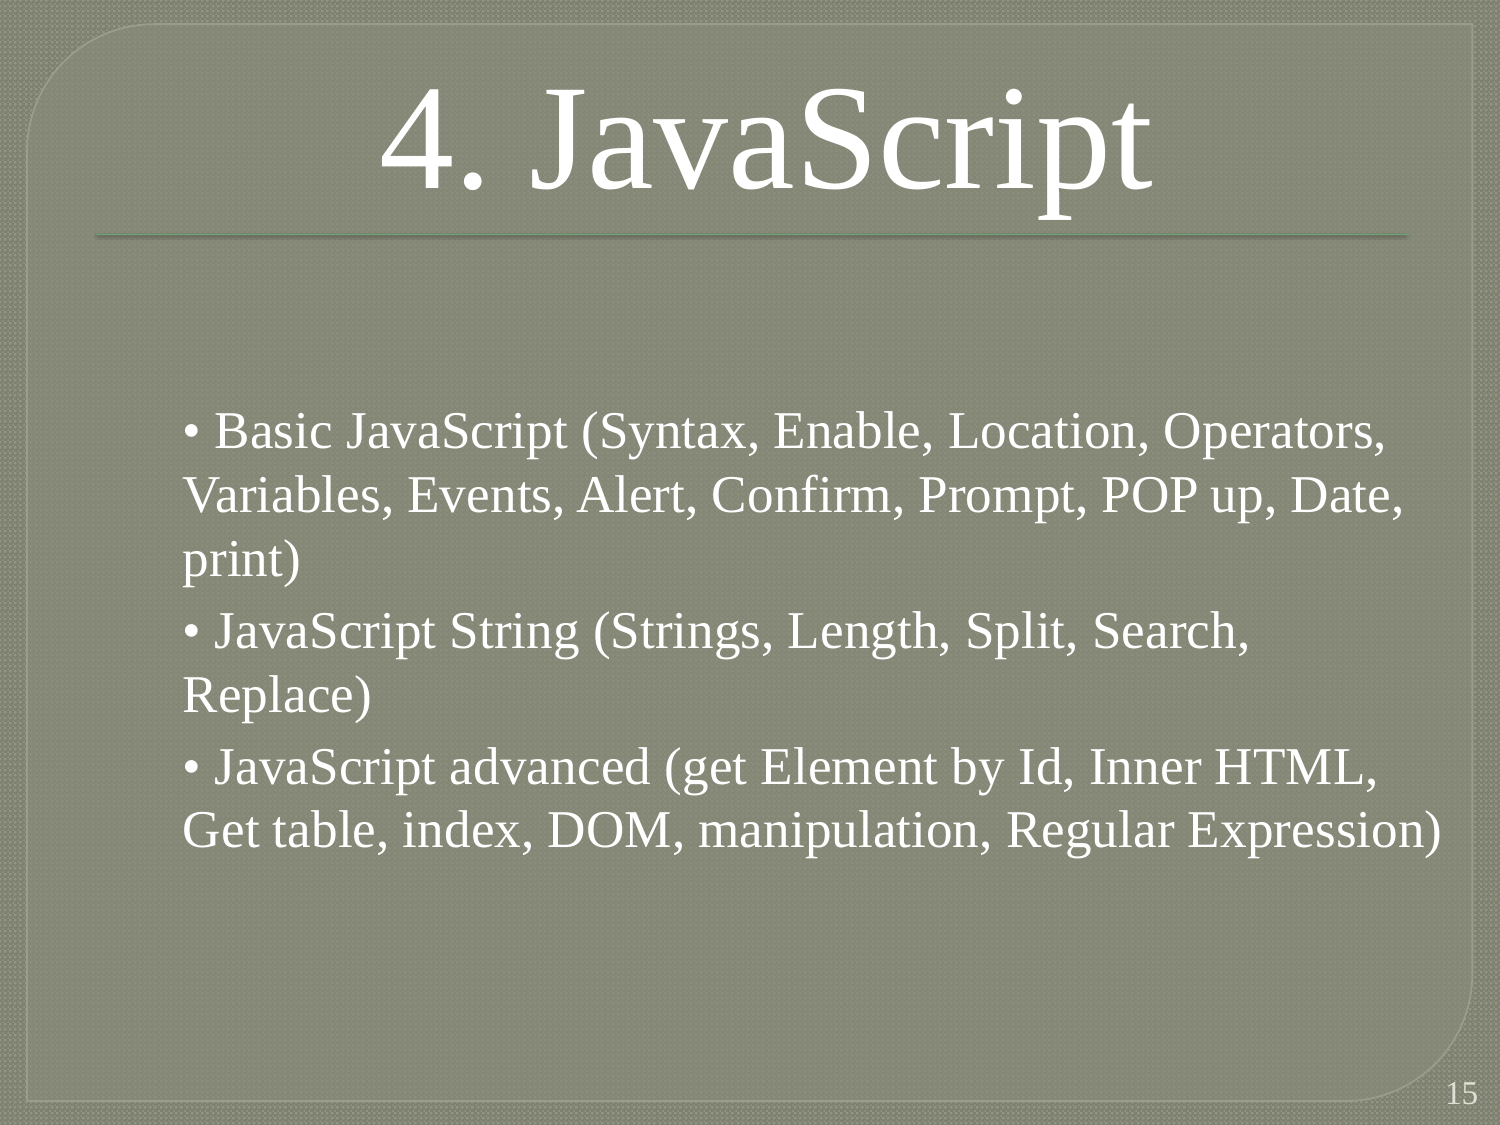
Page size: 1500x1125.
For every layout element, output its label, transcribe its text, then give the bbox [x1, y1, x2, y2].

slide_number 15 [1417, 1068, 1494, 1114]
list • Basic JavaScript (Syntax, Enable, Location, Operators, Variables, Events, Alert, Confirm, Prompt, POP up, Date, print) • JavaScript String (Strings, Length, Split, Search, Replace) • JavaScript advanced (get Element by Id, Inner HTML, Get table, index, DOM, manipulation, Regular Expression) [112, 172, 1463, 916]
text_box 4. JavaScript [364, 30, 1169, 226]
